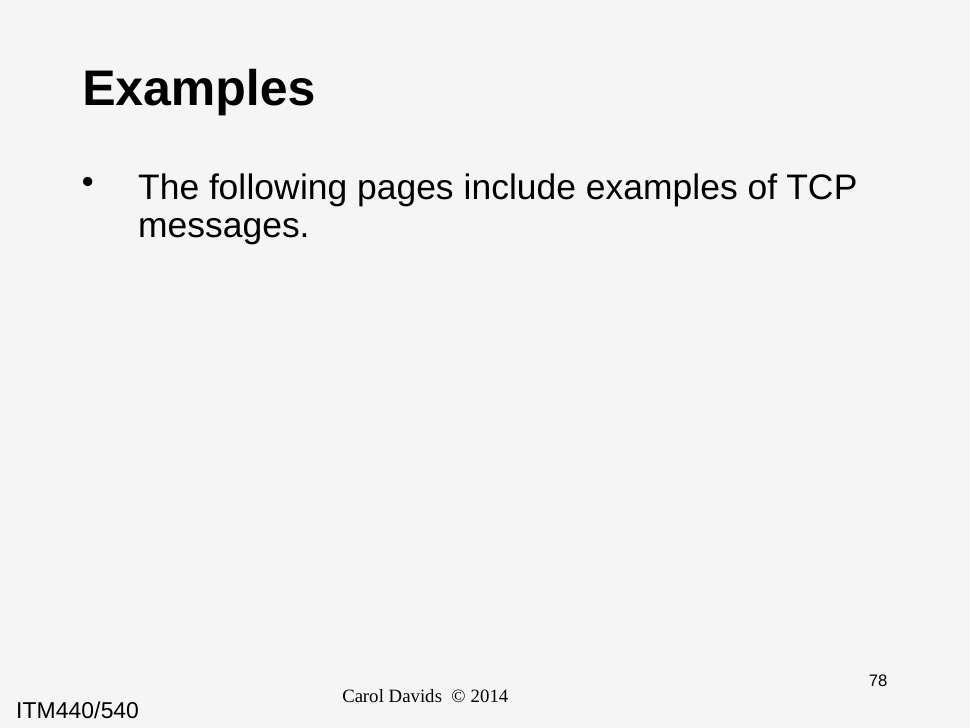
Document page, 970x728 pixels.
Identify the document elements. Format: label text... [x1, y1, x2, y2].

title Examples [72, 32, 897, 138]
footer Carol Davids © 2014 [255, 678, 596, 728]
list The following pages include examples of TCP messages. [72, 163, 937, 633]
